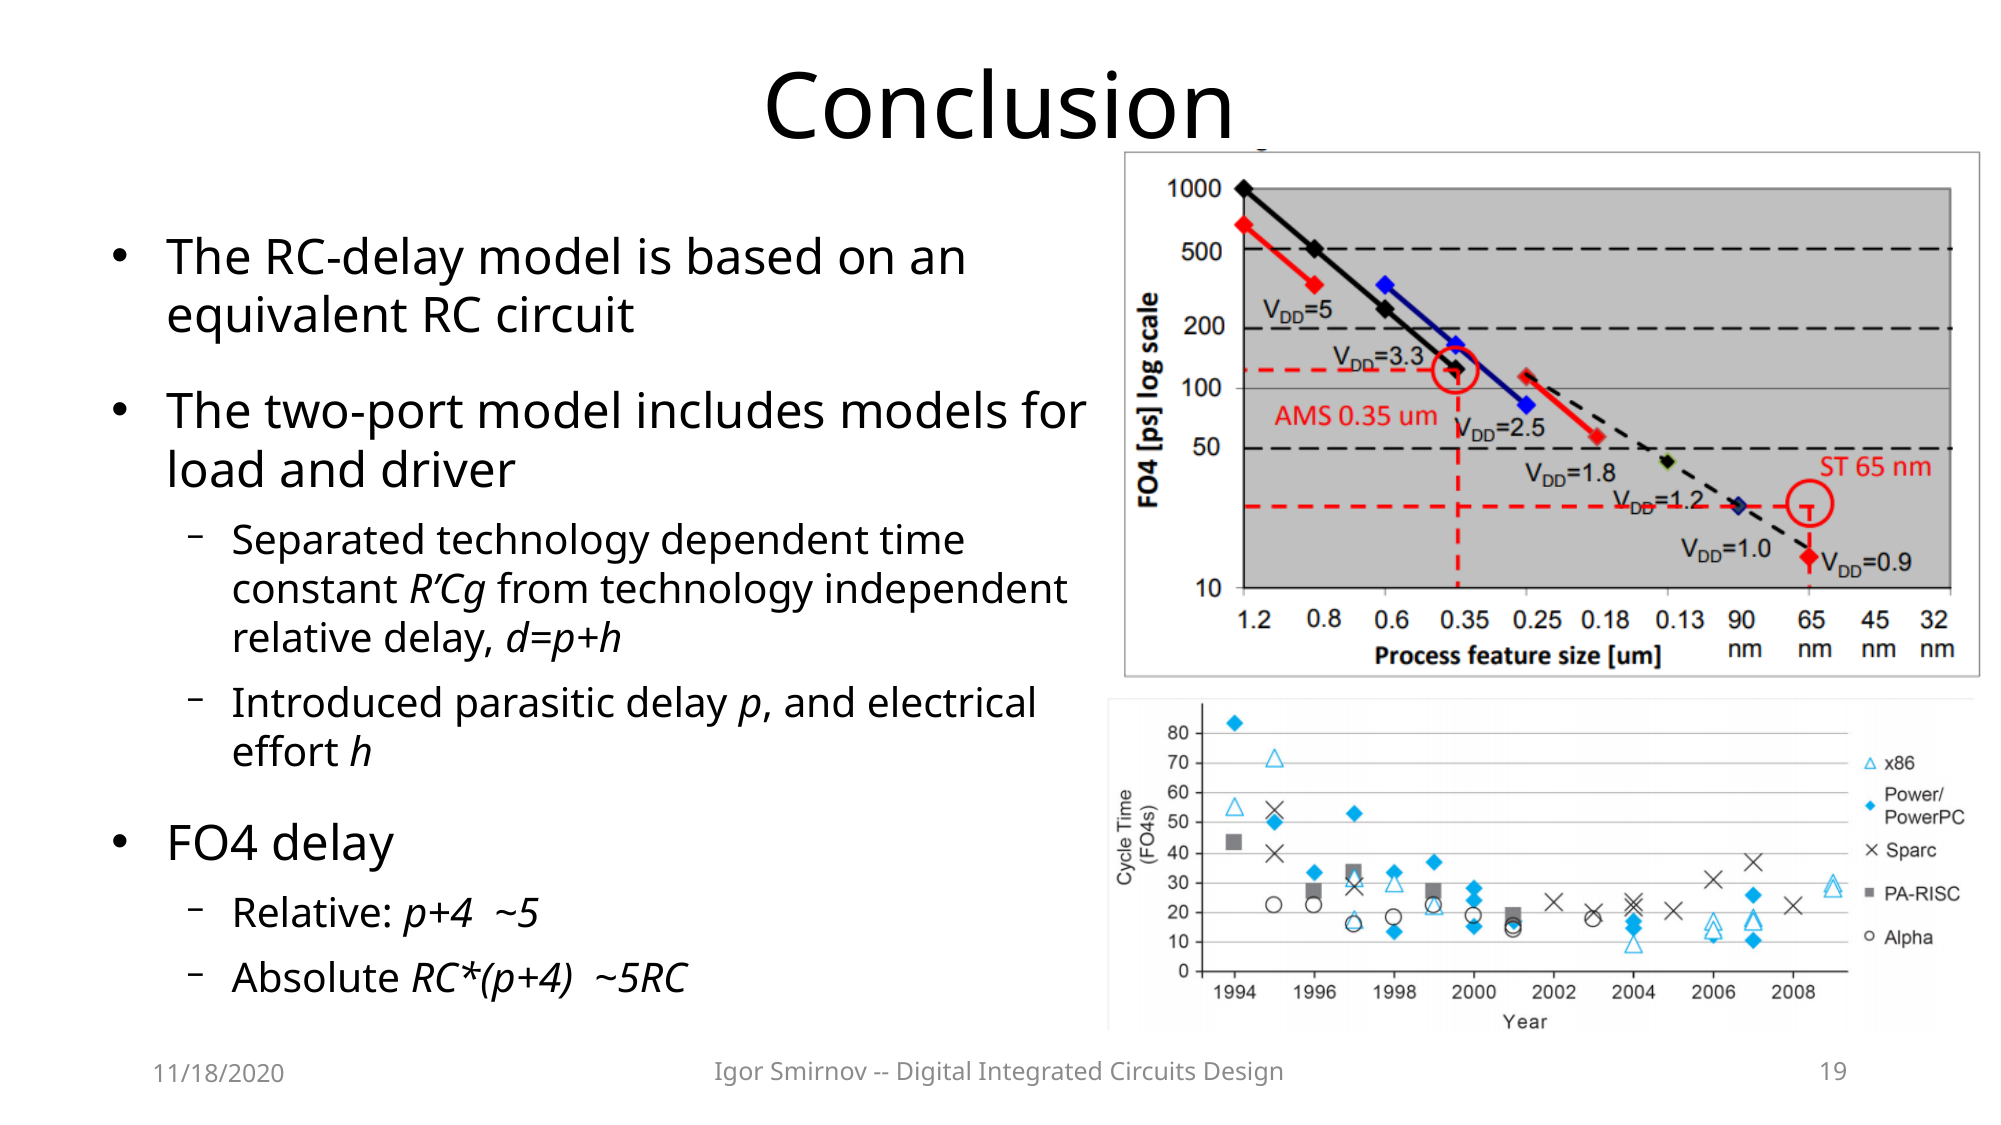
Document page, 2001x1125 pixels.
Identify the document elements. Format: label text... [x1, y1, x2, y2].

list The RC‐delay model is based on an equivalent RC circuit The two‐port model includes models for load and driver Separated technology dependent time constant R’Cg from technology independent relative delay, d=p+h Introduced parasitic delay p, and electrical effort h FO4 delay Relative: p+4 ~5 Absolute RC*(p+4) ~5RC [96, 217, 1136, 1013]
slide_number 19 [1412, 1043, 1863, 1103]
title Conclusion [137, 0, 1863, 217]
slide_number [137, 1042, 588, 1103]
footer Igor Smirnov -- Digital Integrated Circuits Design [662, 1042, 1338, 1103]
picture [1112, 149, 1990, 682]
picture [1101, 694, 1979, 1043]
